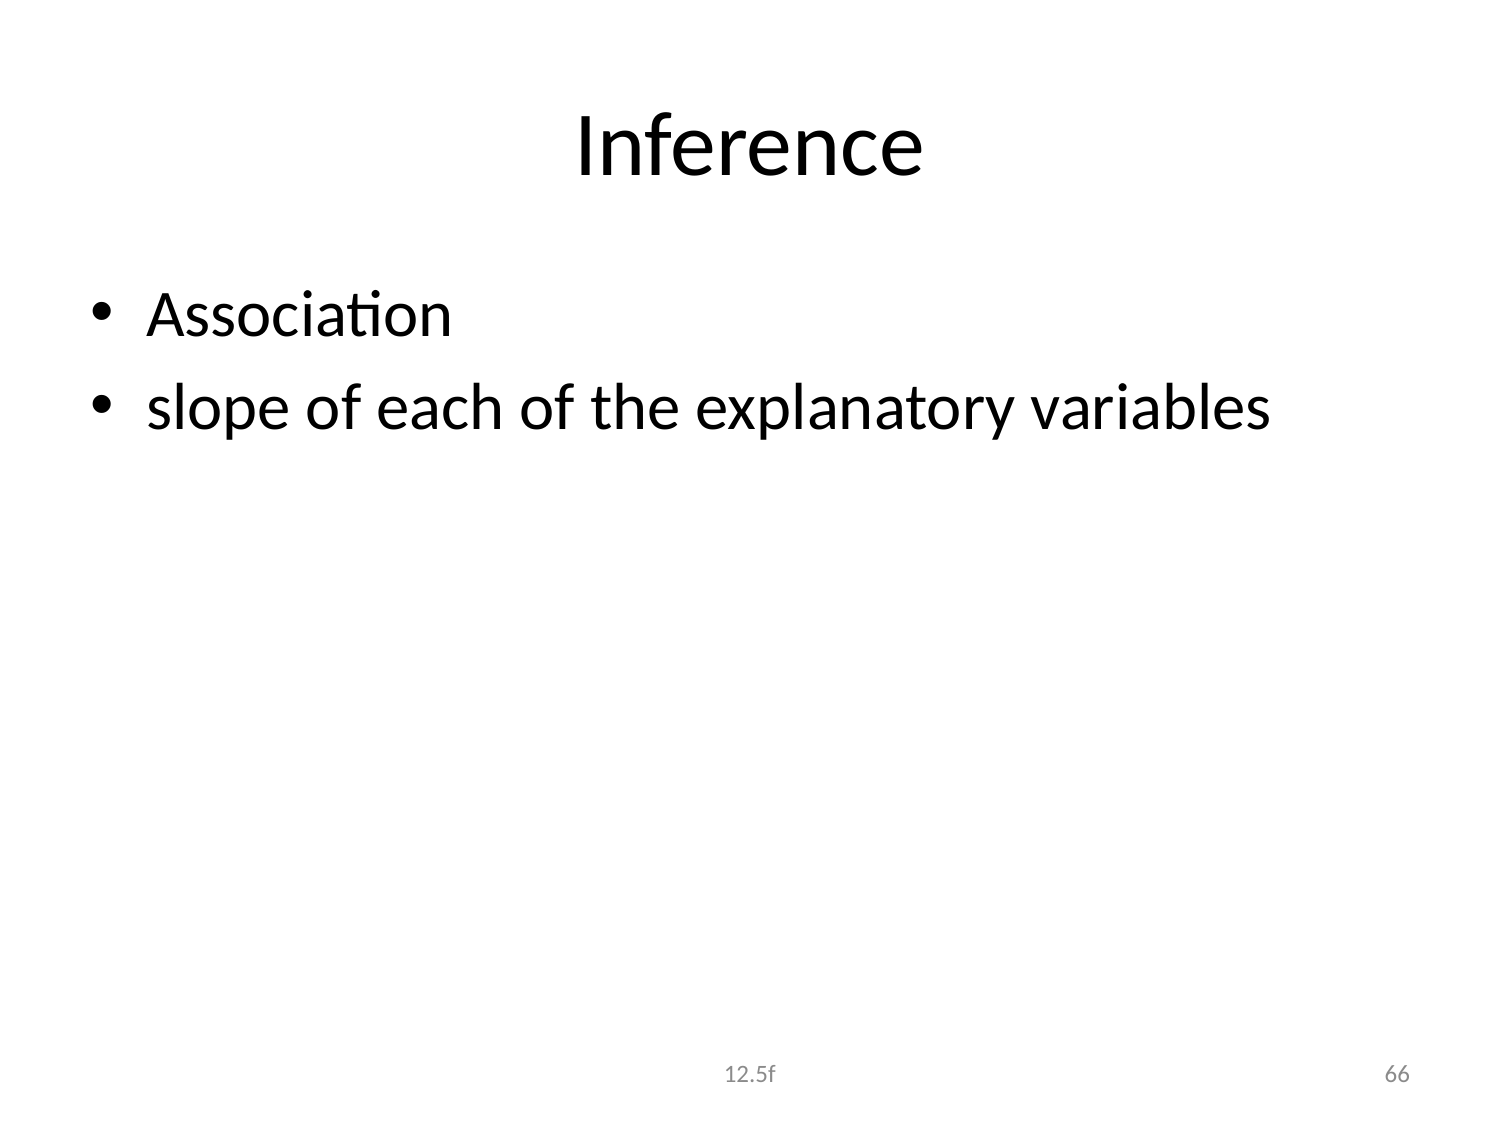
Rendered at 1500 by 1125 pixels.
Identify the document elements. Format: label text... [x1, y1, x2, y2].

title Inference [75, 45, 1425, 233]
footer 12.5f [512, 1042, 988, 1103]
list Association slope of each of the explanatory variables [75, 262, 1425, 938]
slide_number 66 [1074, 1042, 1425, 1103]
